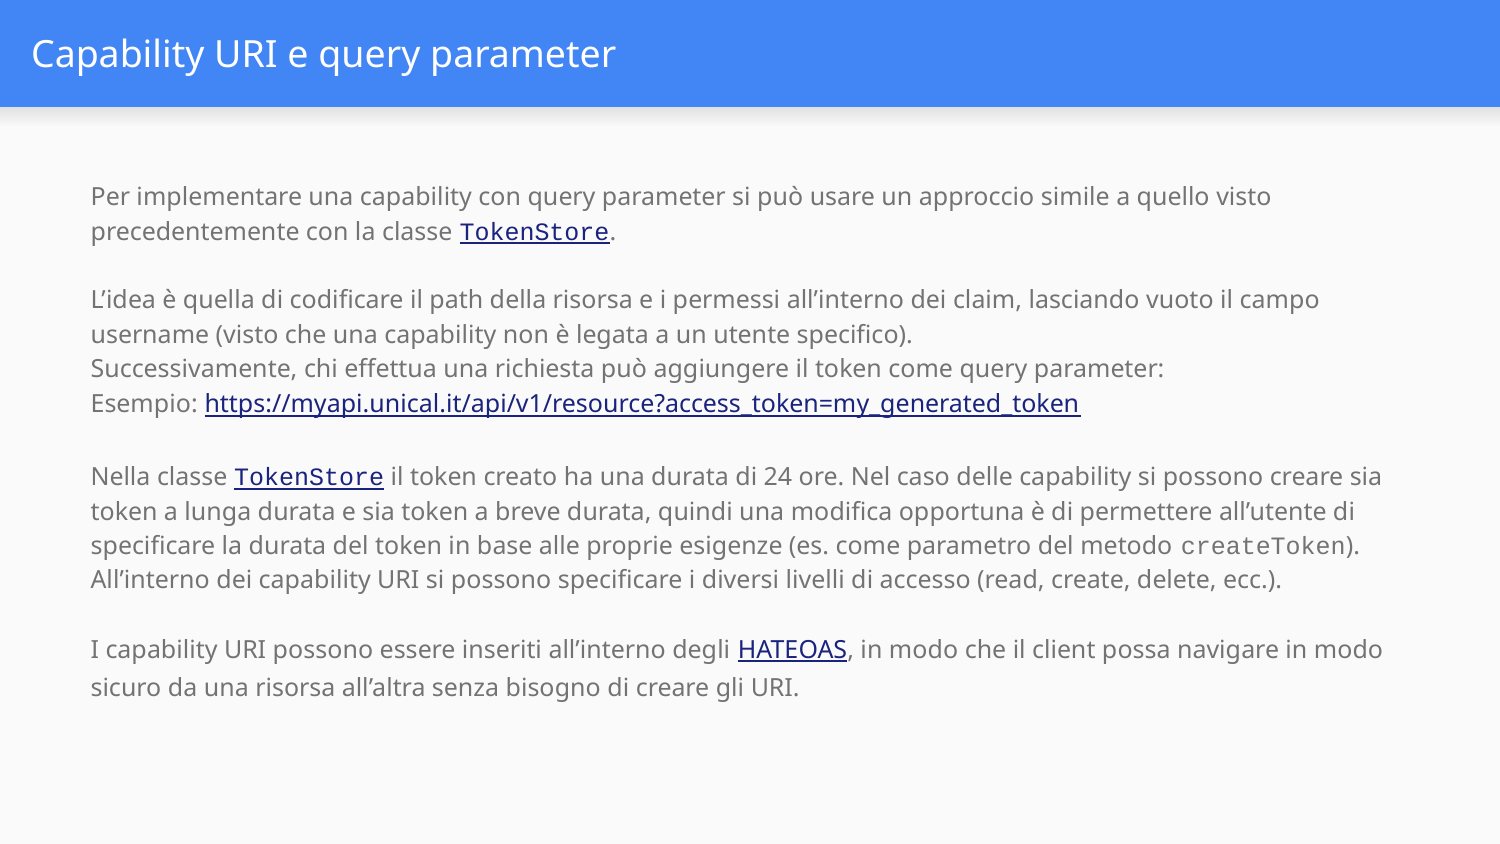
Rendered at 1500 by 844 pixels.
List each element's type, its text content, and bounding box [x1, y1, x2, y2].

title Capability URI e query parameter [16, 2, 1464, 102]
list Per implementare una capability con query parameter si può usare un approccio simile a quello visto precedentemente con la classe TokenStore. L’idea è quella di codificare il path della risorsa e i permessi all’interno dei claim, lasciando vuoto il campo username (visto che una capability non è legata a un utente specifico). Successivamente, chi effettua una richiesta può aggiungere il token come query parameter: Esempio: https://myapi.unical.it/api/v1/resource?access_token=my_generated_token Nella classe TokenStore il token creato ha una durata di 24 ore. Nel caso delle capability si possono creare sia token a lunga durata e sia token a breve durata, quindi una modifica opportuna è di permettere all’utente di specificare la durata del token in base alle proprie esigenze (es. come parametro del metodo createToken). All’interno dei capability URI si possono specificare i diversi livelli di accesso (read, create, delete, ecc.). I capability URI possono essere inseriti all’interno degli HATEOAS, in modo che il client possa navigare in modo sicuro da una risorsa all’altra senza bisogno di creare gli URI. [75, 161, 1425, 826]
